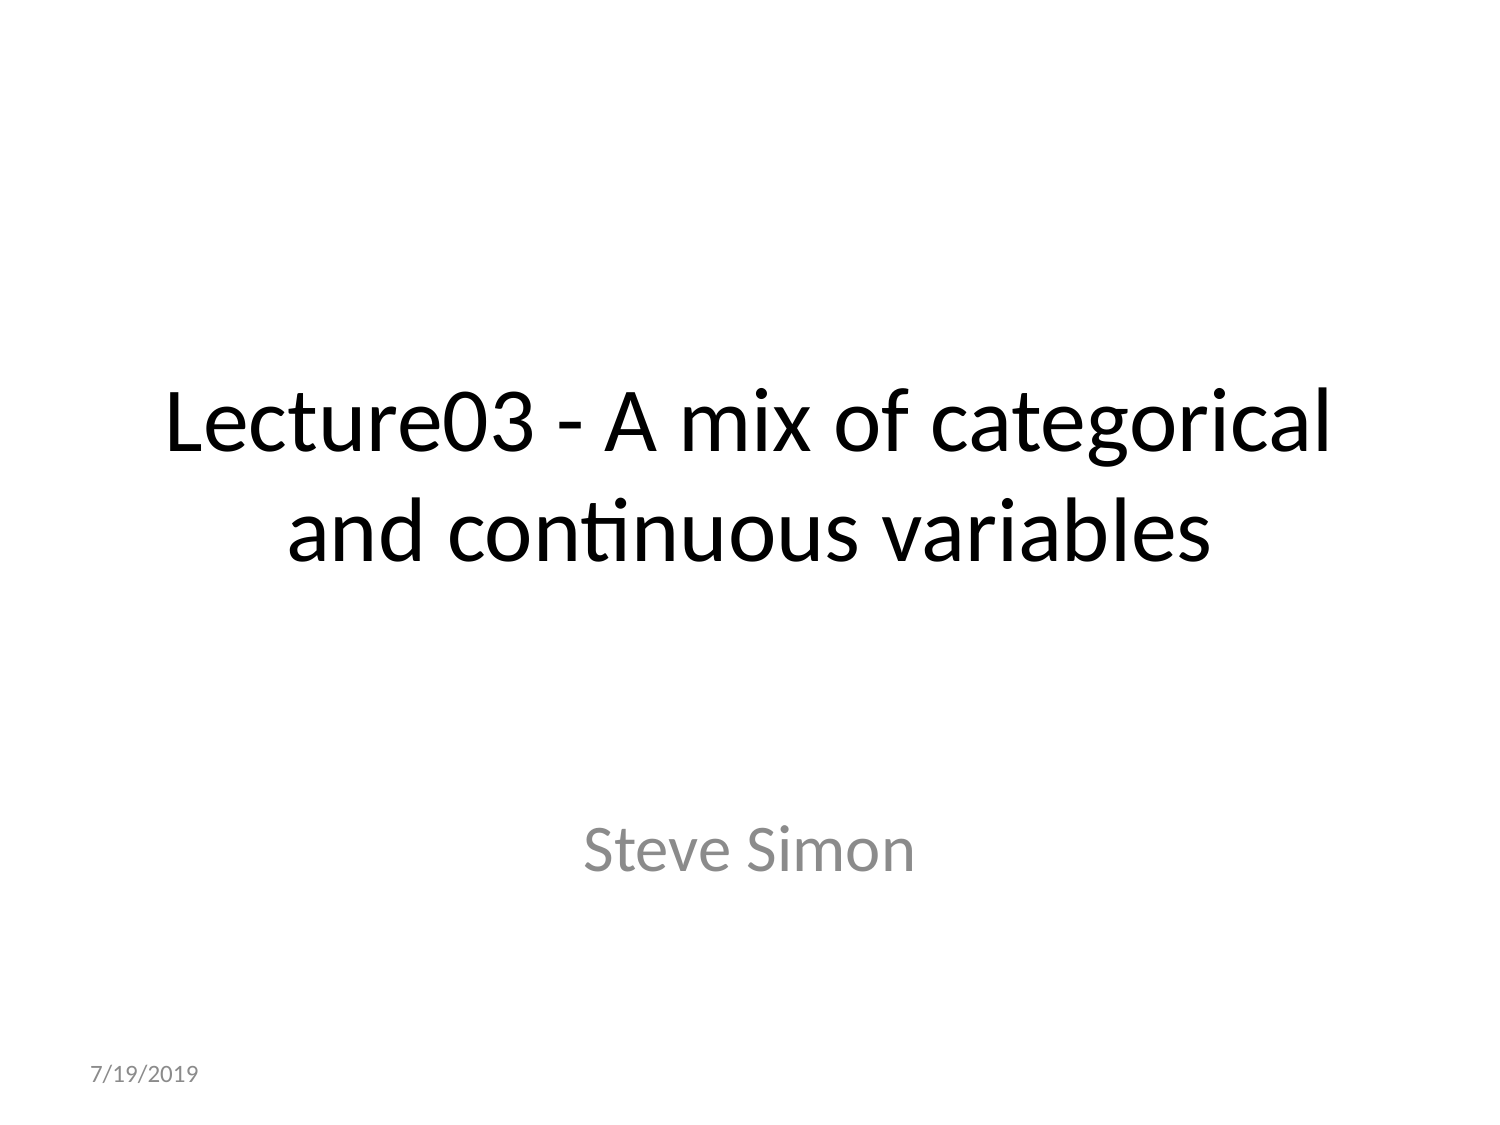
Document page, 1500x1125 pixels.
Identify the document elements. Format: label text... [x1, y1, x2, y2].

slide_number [75, 1042, 425, 1103]
title Lecture03 - A mix of categorical and continuous variables [112, 349, 1388, 591]
subtitle Steve Simon [225, 637, 1275, 925]
